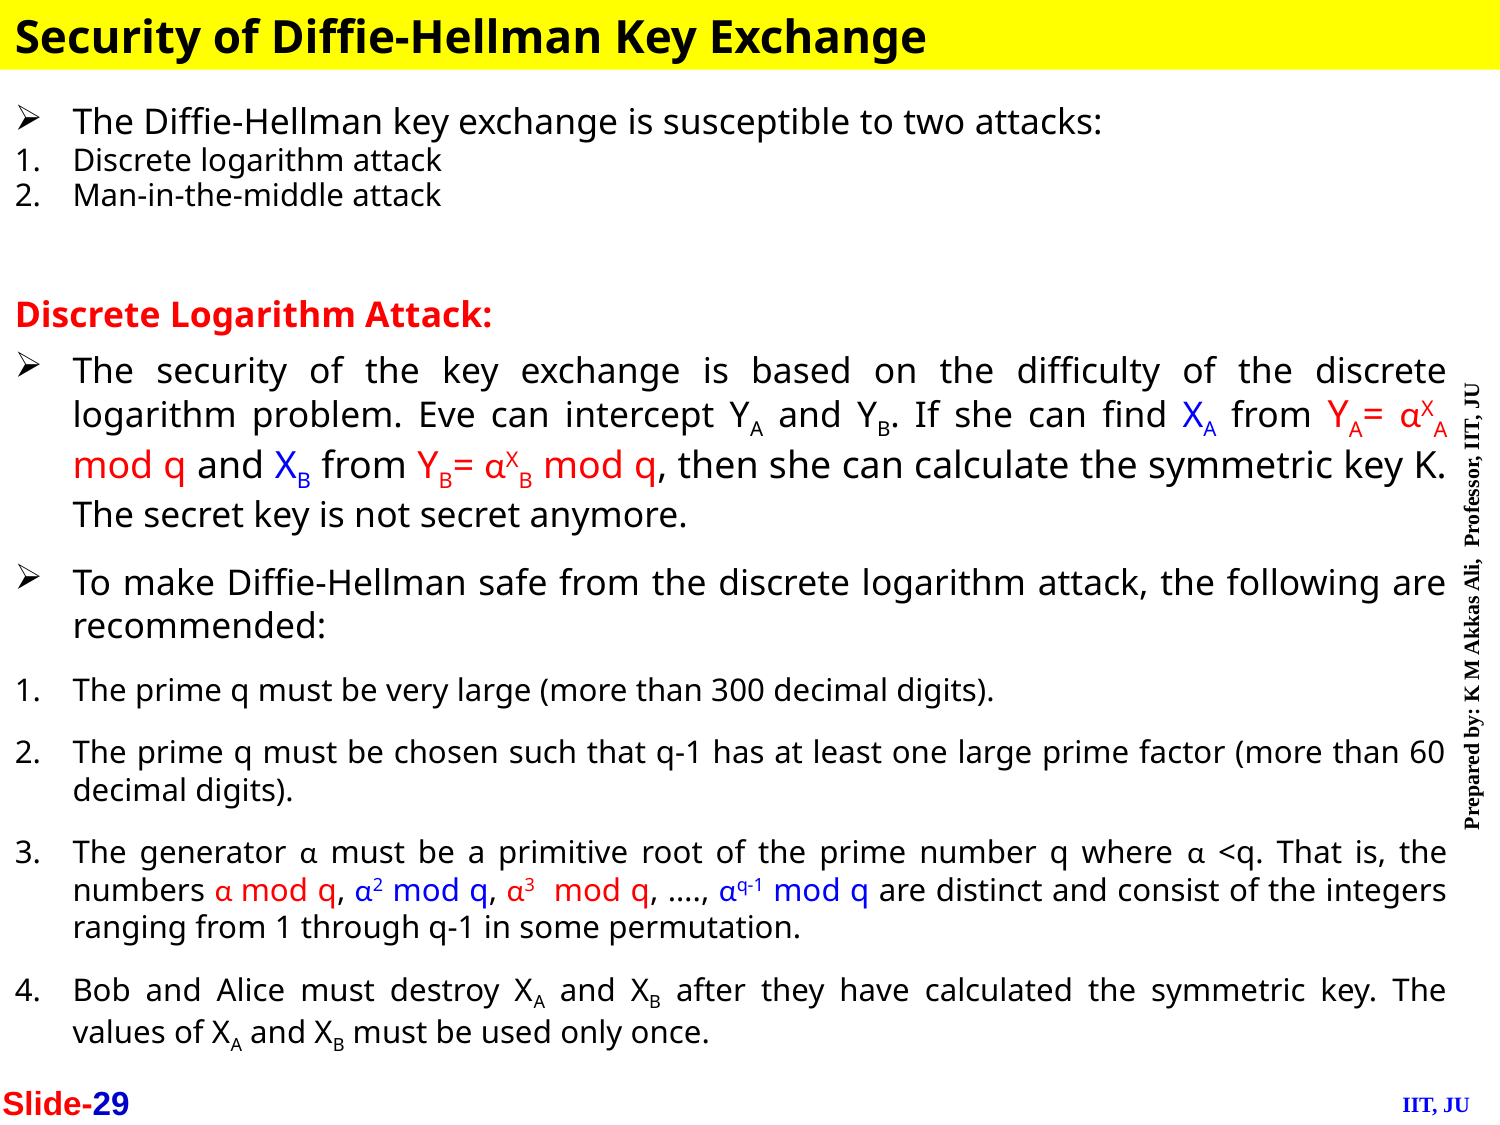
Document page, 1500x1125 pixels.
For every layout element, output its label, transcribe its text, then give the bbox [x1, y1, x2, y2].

text_box Security of Diffie-Hellman Key Exchange [0, 1, 1500, 70]
text_box The Diffie-Hellman key exchange is susceptible to two attacks: Discrete logarithm attack Man-in-the-middle attack Discrete Logarithm Attack: The security of the key exchange is based on the difficulty of the discrete logarithm problem. Eve can intercept YA and YB. If she can find XA from YA= αXA mod q and XB from YB= αXB mod q, then she can calculate the symmetric key K. The secret key is not secret anymore. To make Diffie-Hellman safe from the discrete logarithm attack, the following are recommended: The prime q must be very large (more than 300 decimal digits). The prime q must be chosen such that q-1 has at least one large prime factor (more than 60 decimal digits). The generator α must be a primitive root of the prime number q where α <q. That is, the numbers α mod q, α2 mod q, α3 mod q, …., αq-1 mod q are distinct and consist of the integers ranging from 1 through q-1 in some permutation. Bob and Alice must destroy XA and XB after they have calculated the symmetric key. The values of XA and XB must be used only once. [0, 95, 1463, 1063]
slide_number Slide-29 [0, 1074, 300, 1125]
